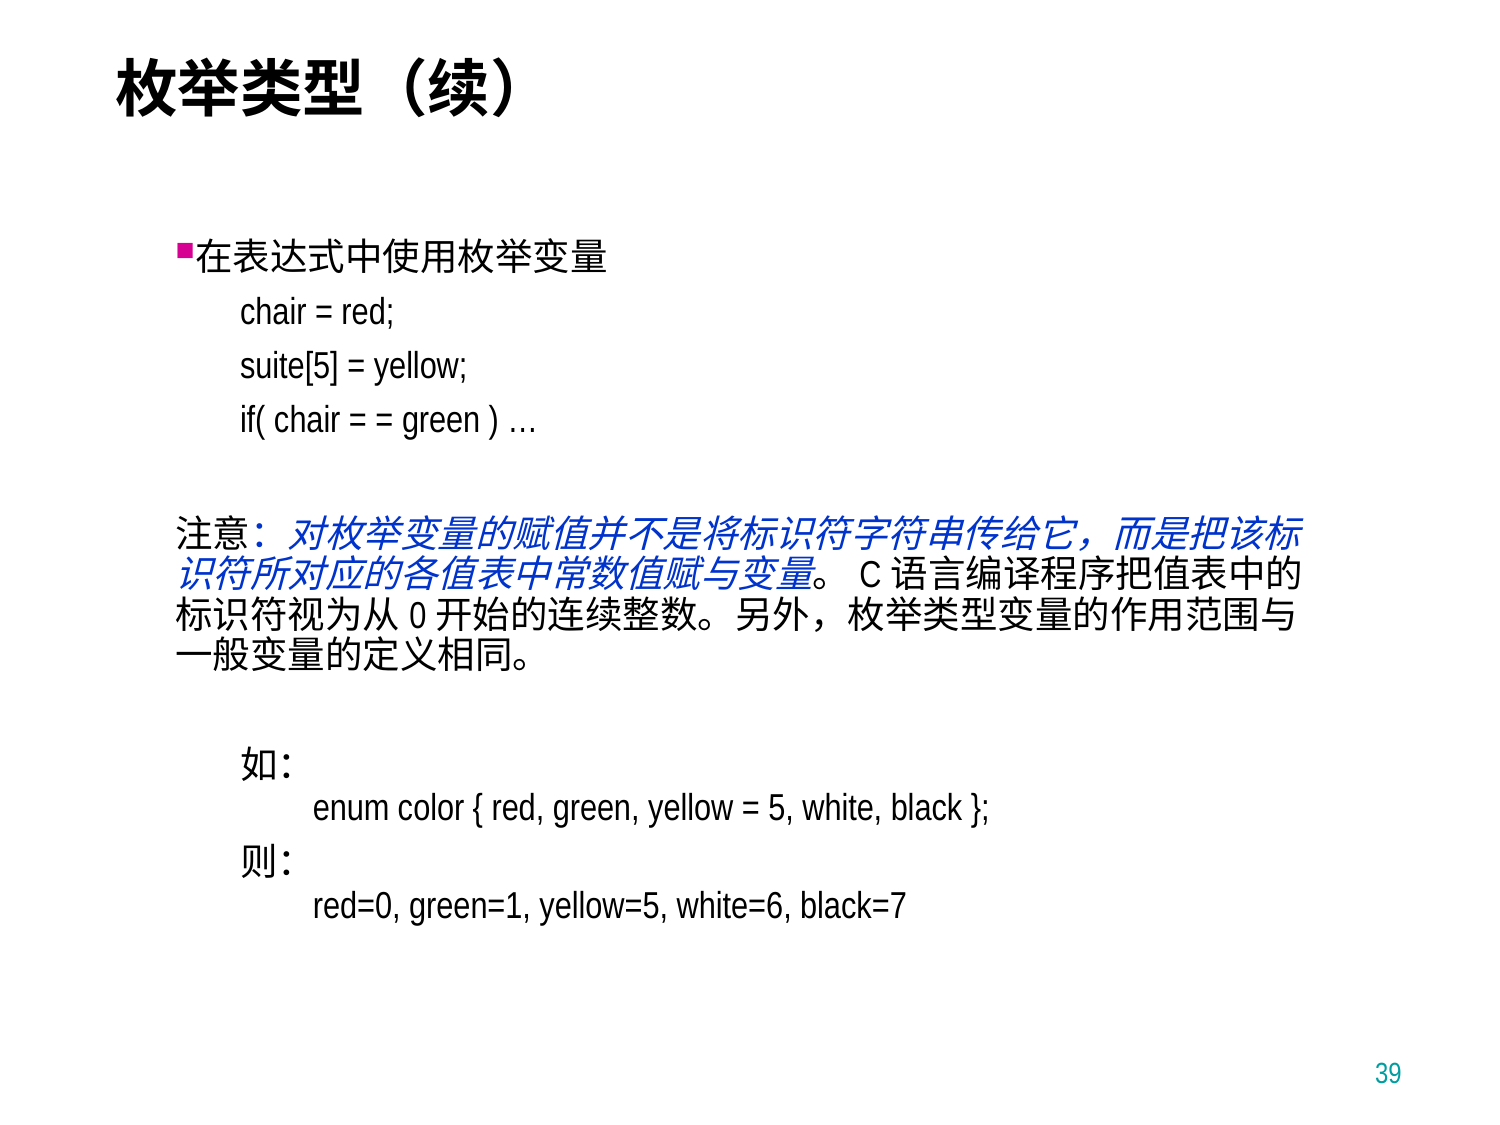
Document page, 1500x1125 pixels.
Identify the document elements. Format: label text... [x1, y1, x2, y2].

slide_number 39 [1103, 1021, 1417, 1098]
list 在表达式中使用枚举变量 chair = red; suite[5] = yellow; if( chair = = green ) … 注意：对枚举变量的赋值并不是将标识符字符串传给它，而是把该标识符所对应的各值表中常数值赋与变量。C语言编译程序把值表中的标识符视为从0开始的连续整数。另外，枚举类型变量的作用范围与一般变量的定义相同。 如： enum color { red, green, yellow = 5, white, black }; 则： red=0, green=1, yellow=5, white=6, black=7 [160, 237, 1327, 986]
title 枚举类型（续） [100, 0, 1451, 188]
